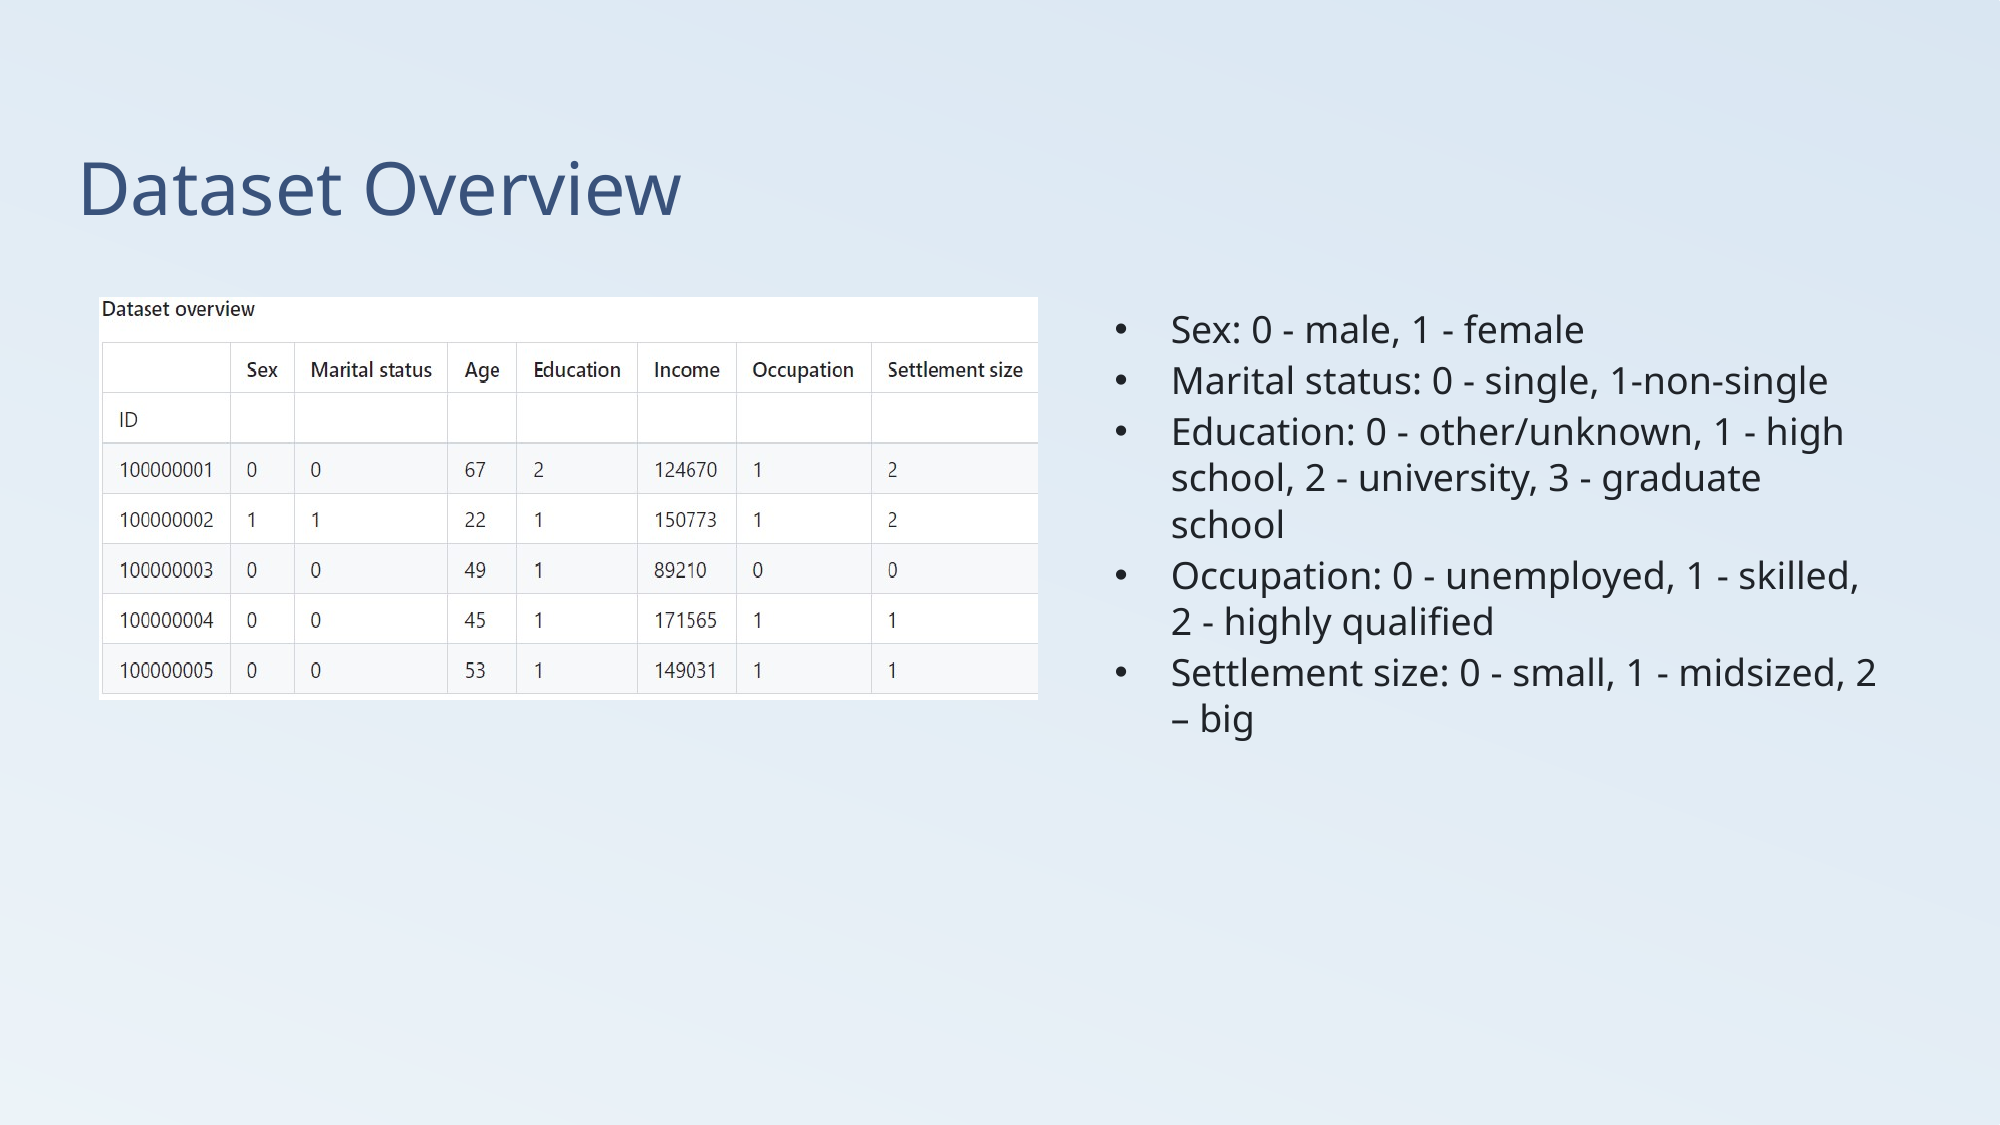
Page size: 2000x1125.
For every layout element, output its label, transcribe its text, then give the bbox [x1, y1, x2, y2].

list Sex: 0 - male, 1 - female Marital status: 0 - single, 1-non-single Education: 0 - other/unknown, 1 - high school, 2 - university, 3 - graduate school Occupation: 0 - unemployed, 1 - skilled, 2 - highly qualified Settlement size: 0 - small, 1 - midsized, 2 – big [1099, 297, 1900, 748]
title Dataset Overview [62, 149, 1862, 325]
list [99, 297, 1038, 701]
